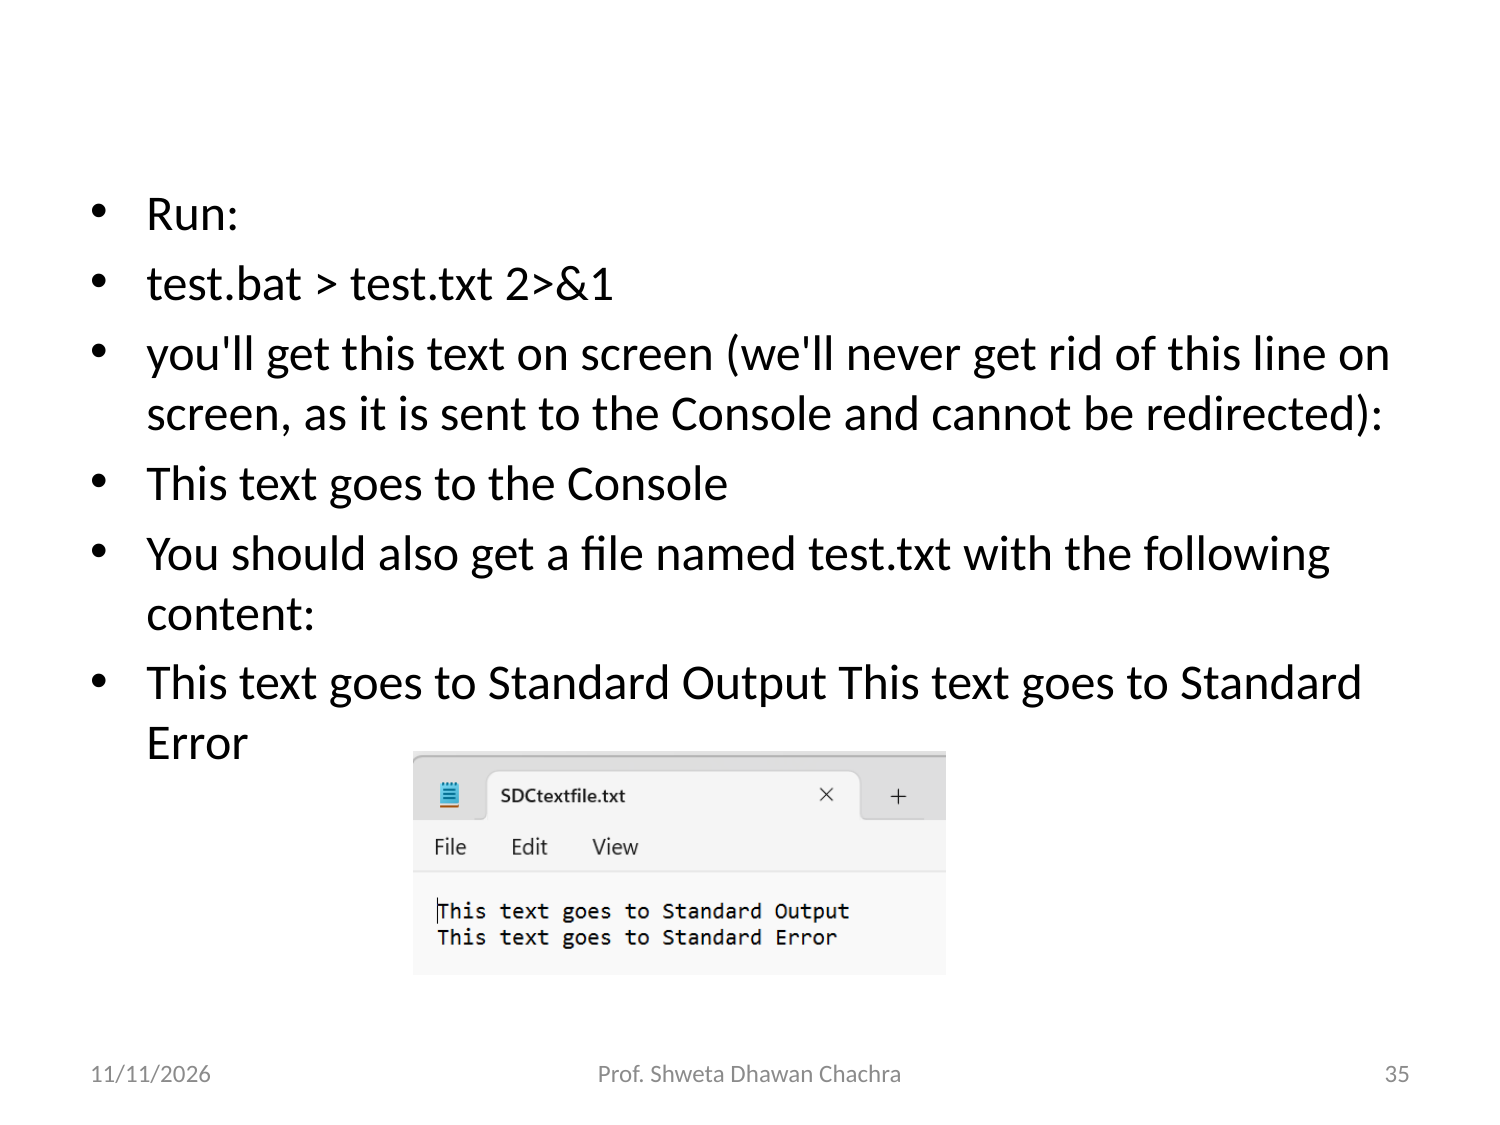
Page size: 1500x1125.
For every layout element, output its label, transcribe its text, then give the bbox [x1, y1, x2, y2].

picture [413, 751, 947, 975]
slide_number 35 [1074, 1042, 1425, 1103]
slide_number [75, 1042, 425, 1103]
list Run: test.bat > test.txt 2>&1 you'll get this text on screen (we'll never get rid of this line on screen, as it is sent to the Console and cannot be redirected): This text goes to the Console You should also get a file named test.txt with the following content: This text goes to Standard Output This text goes to Standard Error [75, 172, 1425, 1005]
footer Prof. Shweta Dhawan Chachra [512, 1042, 988, 1103]
